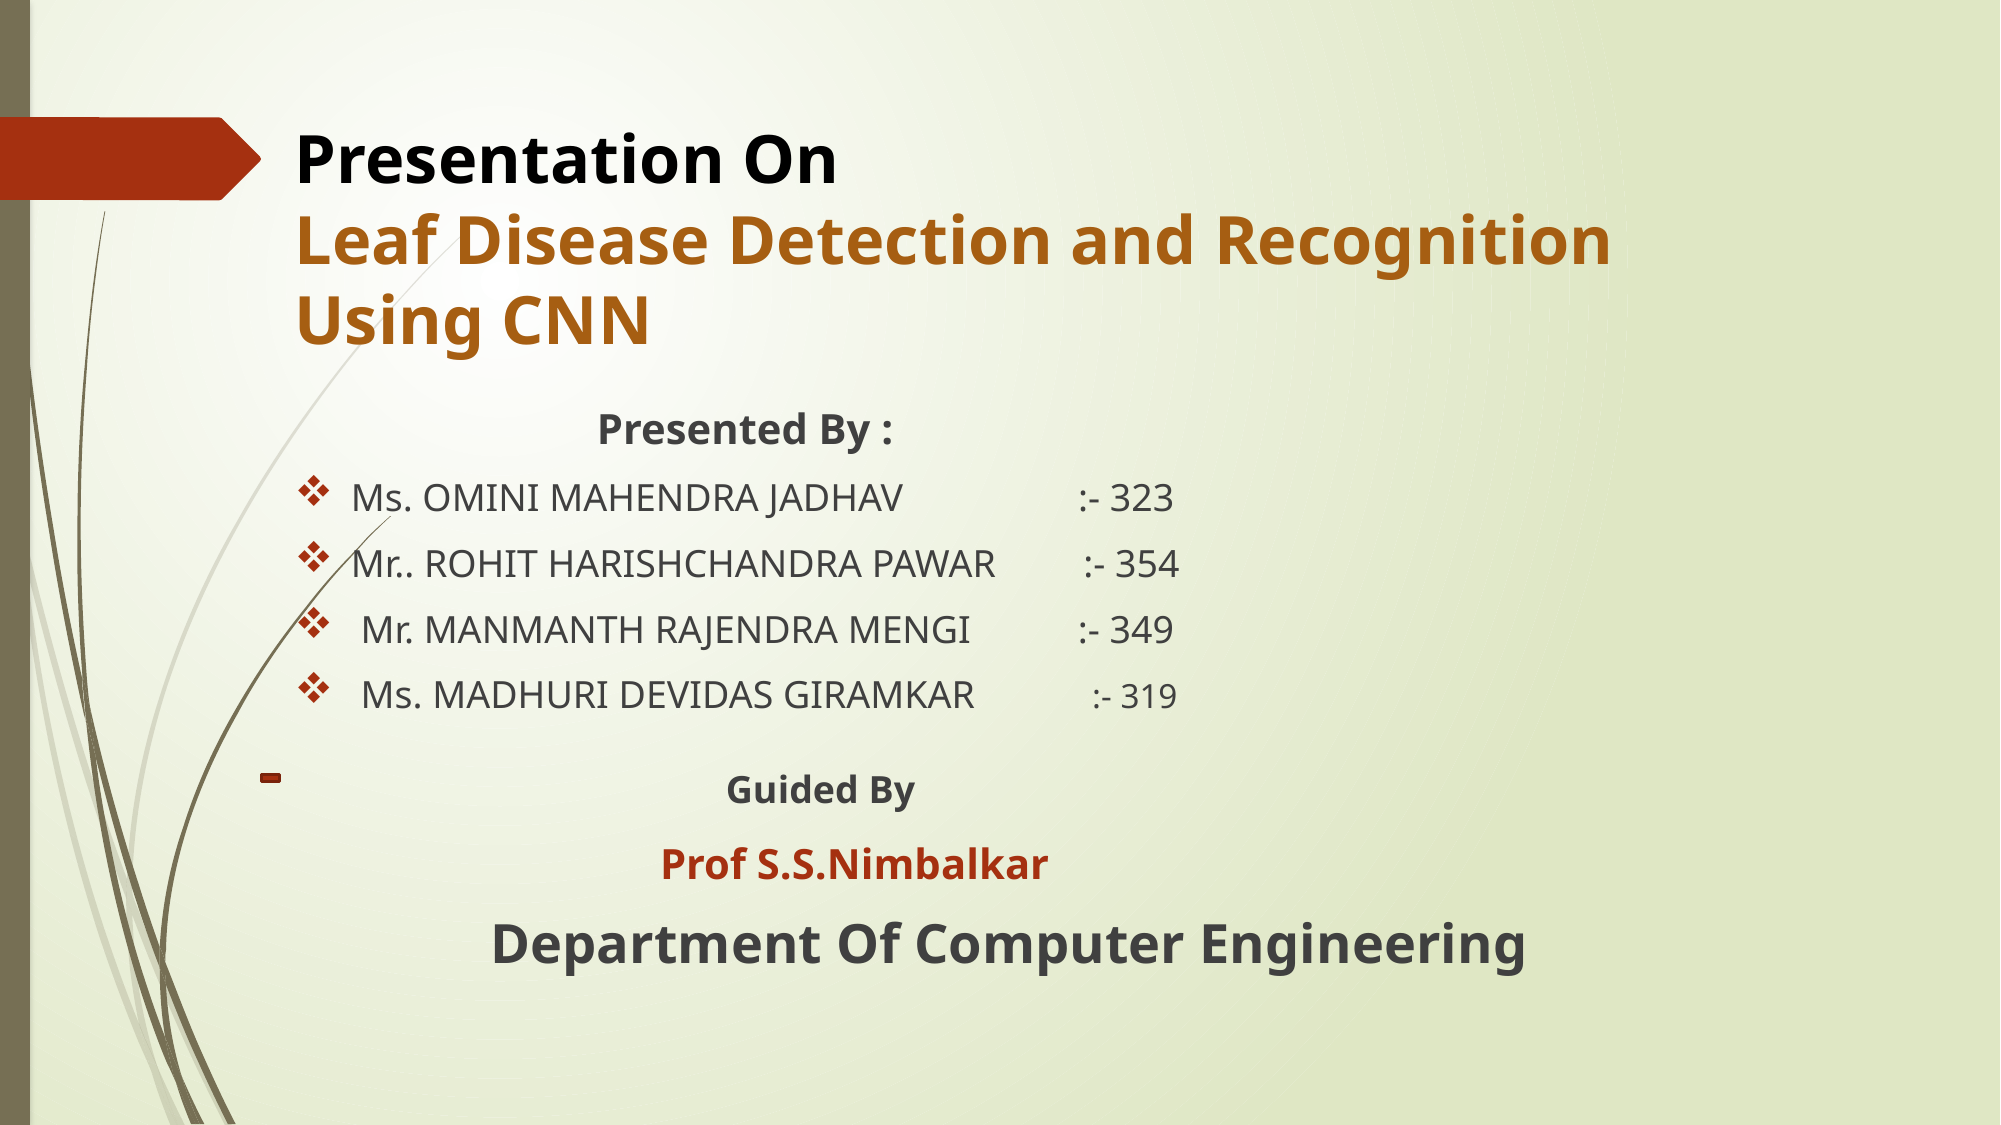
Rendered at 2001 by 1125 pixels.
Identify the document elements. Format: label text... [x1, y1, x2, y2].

text_box [260, 773, 281, 783]
title Presentation On Leaf Disease Detection and Recognition Using CNN [279, 109, 1821, 395]
list Presented By : Ms. OMINI MAHENDRA JADHAV :- 323 Mr.. ROHIT HARISHCHANDRA PAWAR :- 354 Mr. MANMANTH RAJENDRA MENGI :- 349 Ms. MADHURI DEVIDAS GIRAMKAR :- 319 Guided By Prof S.S.Nimbalkar Department Of Computer Engineering [279, 395, 1821, 1016]
